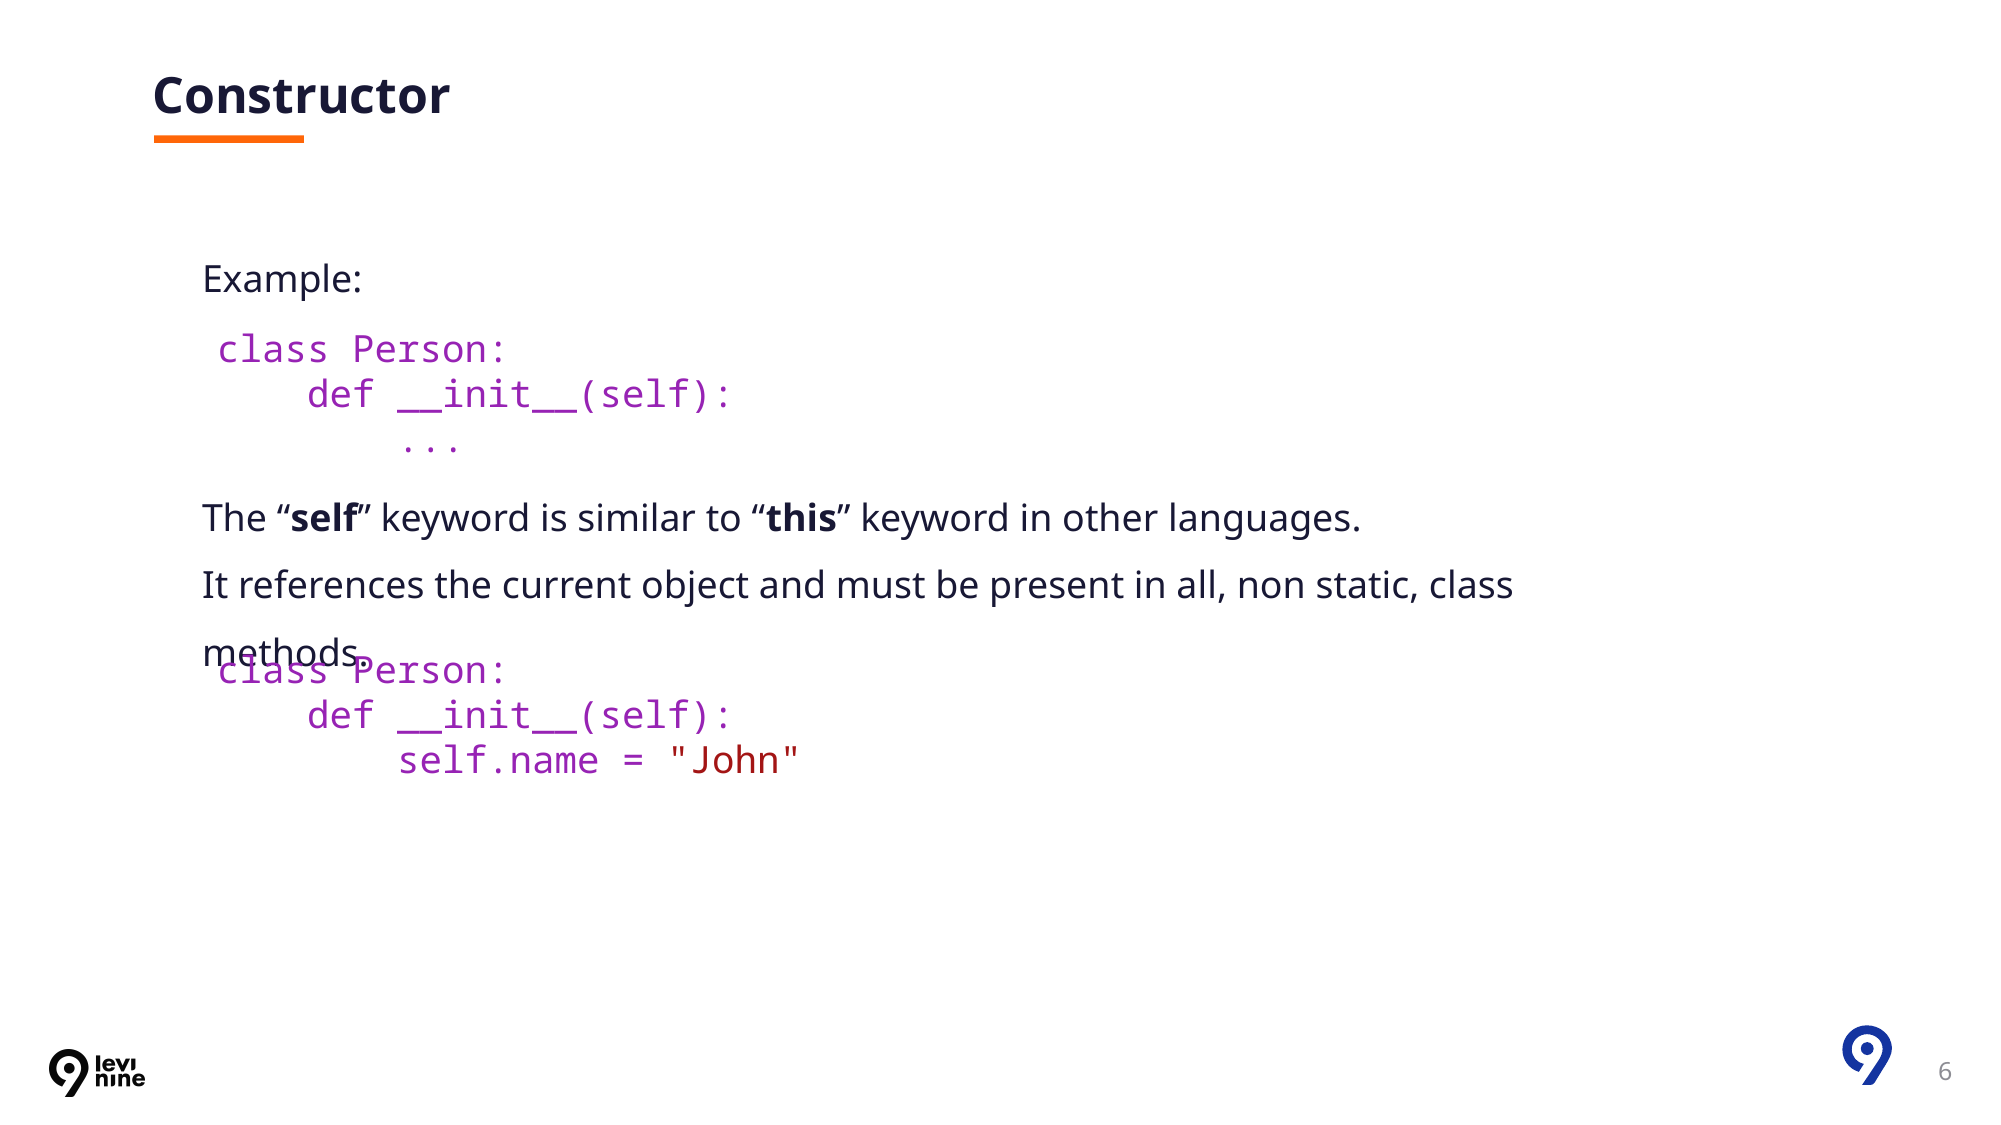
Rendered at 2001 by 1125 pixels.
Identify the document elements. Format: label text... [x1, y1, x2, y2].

title Constructor [137, 59, 1863, 136]
slide_number 6 [32, 1042, 1968, 1103]
text_box class Person: def __init__(self): ... [202, 316, 890, 471]
list Example: [202, 232, 1369, 349]
text_box The “self” keyword is similar to “this” keyword in other languages. It references the current object and must be present in all, non static, class methods. [202, 471, 1626, 711]
text_box class Person: def __init__(self): self.name = "John" [202, 637, 890, 971]
